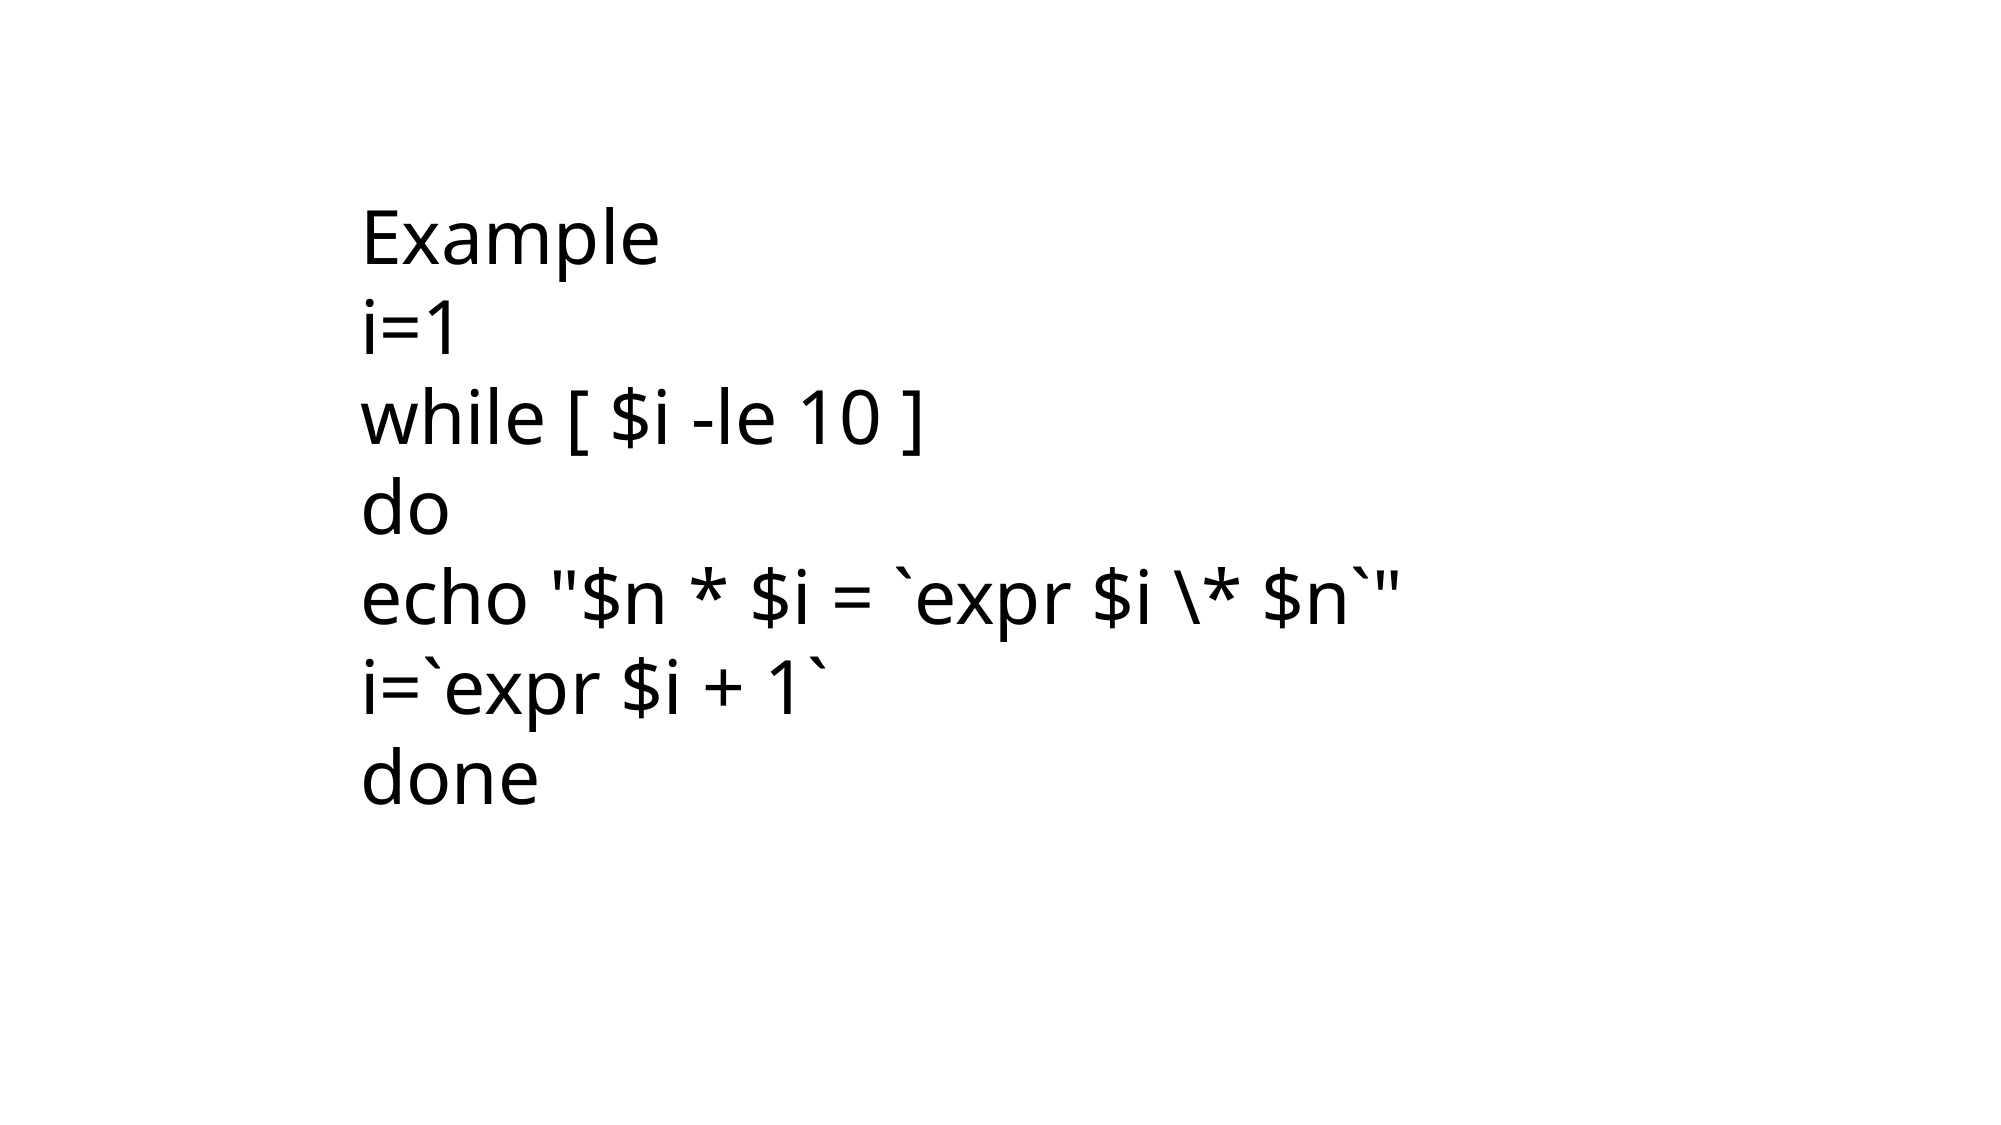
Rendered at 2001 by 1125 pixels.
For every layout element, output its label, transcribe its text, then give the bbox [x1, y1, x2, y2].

text_box Example i=1 while [ $i -le 10 ] do echo "$n * $i = `expr $i \* $n`" i=`expr $i + 1` done [345, 181, 1500, 827]
